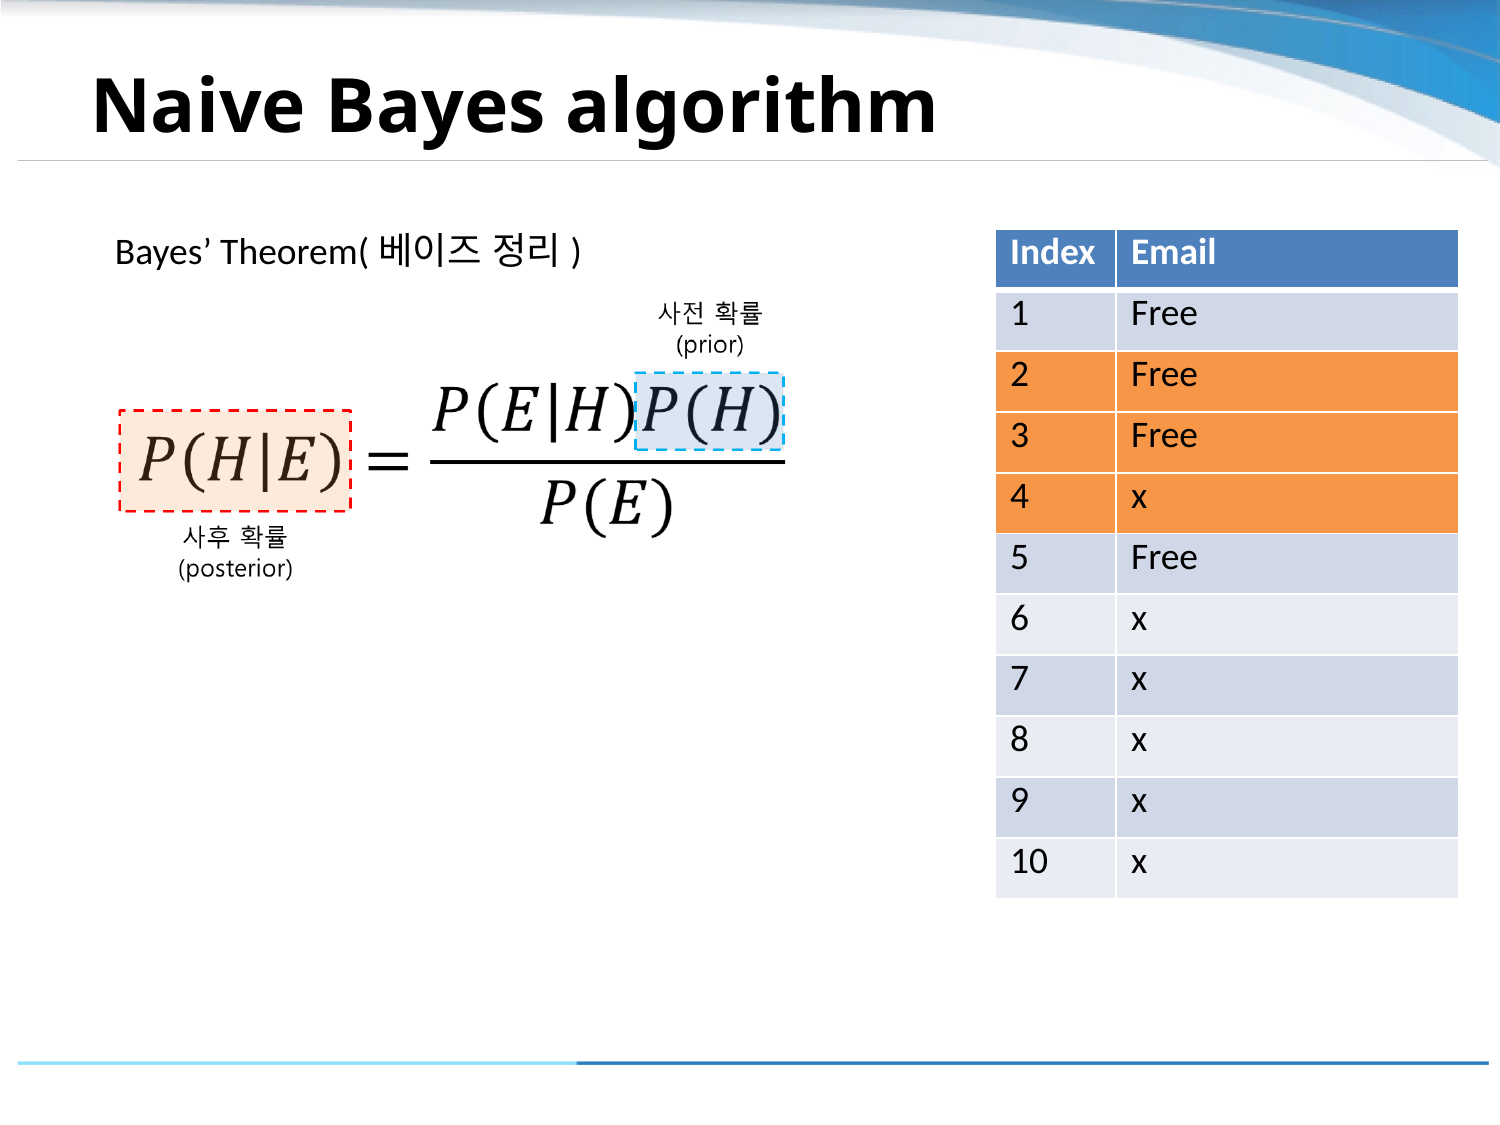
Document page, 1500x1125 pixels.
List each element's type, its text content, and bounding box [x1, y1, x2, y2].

table_header Email [1117, 230, 1458, 287]
table_cell Free [1117, 534, 1458, 593]
table_cell x [1117, 656, 1458, 715]
table_cell Free [1117, 413, 1458, 472]
table_cell 9 [996, 778, 1115, 837]
table_cell 6 [996, 595, 1115, 654]
table_cell 7 [996, 656, 1115, 715]
table_cell 3 [996, 413, 1115, 472]
table_cell 5 [996, 534, 1115, 593]
table_cell 8 [996, 717, 1115, 776]
table_cell 10 [996, 839, 1115, 898]
table_cell x [1117, 474, 1458, 533]
table_cell 1 [996, 293, 1115, 350]
table_cell Free [1117, 352, 1458, 411]
picture [0, 0, 1500, 1125]
table_cell Free [1117, 293, 1458, 350]
table_cell x [1117, 595, 1458, 654]
table_cell 4 [996, 474, 1115, 533]
table_header Index [996, 230, 1115, 287]
table_cell 2 [996, 352, 1115, 411]
table_cell x [1117, 839, 1458, 898]
table_cell x [1117, 717, 1458, 776]
text_box Bayes’ Theorem(베이즈 정리) [100, 219, 996, 280]
title Naive Bayes algorithm [75, 45, 1500, 161]
table_cell x [1117, 778, 1458, 837]
